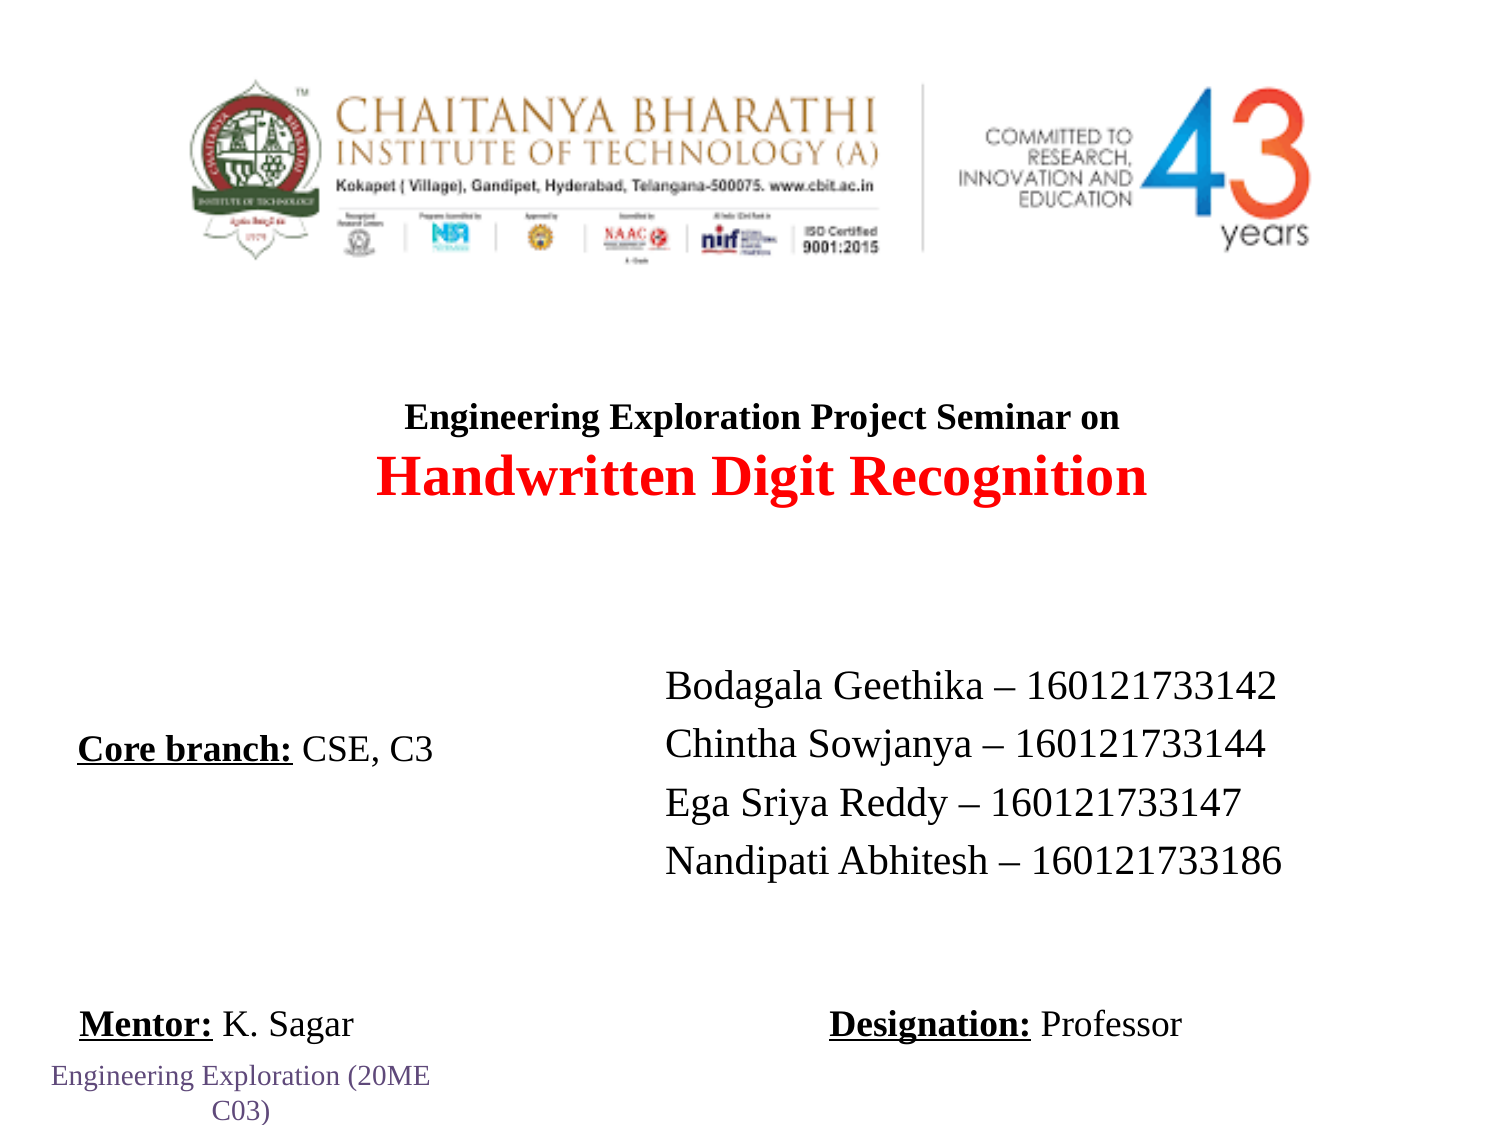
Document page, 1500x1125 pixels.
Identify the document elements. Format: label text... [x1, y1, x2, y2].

text_box Mentor: K. Sagar Designation: Professor [64, 991, 1438, 1066]
footer Engineering Exploration (20ME C03) [3, 1061, 479, 1122]
title Engineering Exploration Project Seminar on Handwritten Digit Recognition [75, 287, 1450, 613]
text_box Core branch: CSE, C3 [62, 716, 499, 876]
picture [164, 59, 1336, 285]
subtitle Bodagala Geethika – 160121733142 Chintha Sowjanya – 160121733144 Ega Sriya Reddy – 160121733147 Nandipati Abhitesh – 160121733186 [650, 650, 1438, 940]
